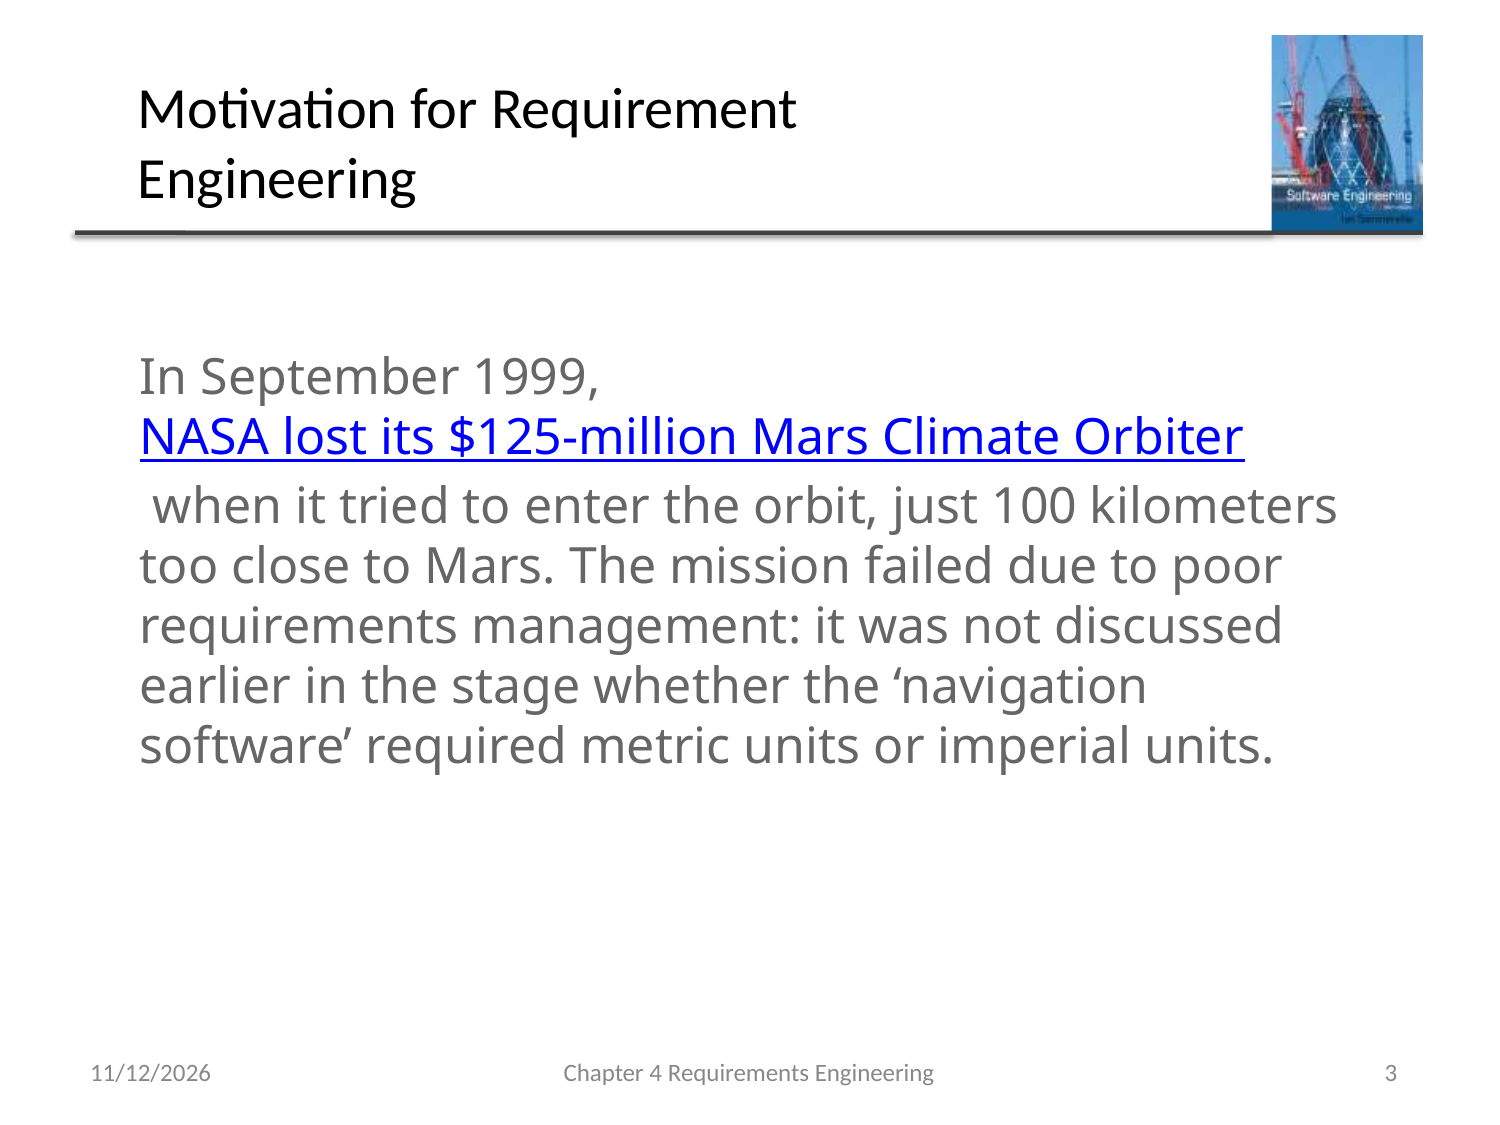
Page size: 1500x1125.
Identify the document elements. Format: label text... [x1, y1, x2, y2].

text_box In September 1999, NASA lost its $125-million Mars Climate Orbiter when it tried to enter the orbit, just 100 kilometers too close to Mars. The mission failed due to poor requirements management: it was not discussed earlier in the stage whether the ‘navigation software’ required metric units or imperial units. [124, 337, 1381, 781]
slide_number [87, 1060, 214, 1090]
footer Chapter 4 Requirements Engineering [561, 1060, 939, 1090]
picture [67, 35, 1433, 246]
slide_number 3 [1380, 1060, 1415, 1090]
text_box Motivation for Requirement Engineering [123, 62, 935, 218]
